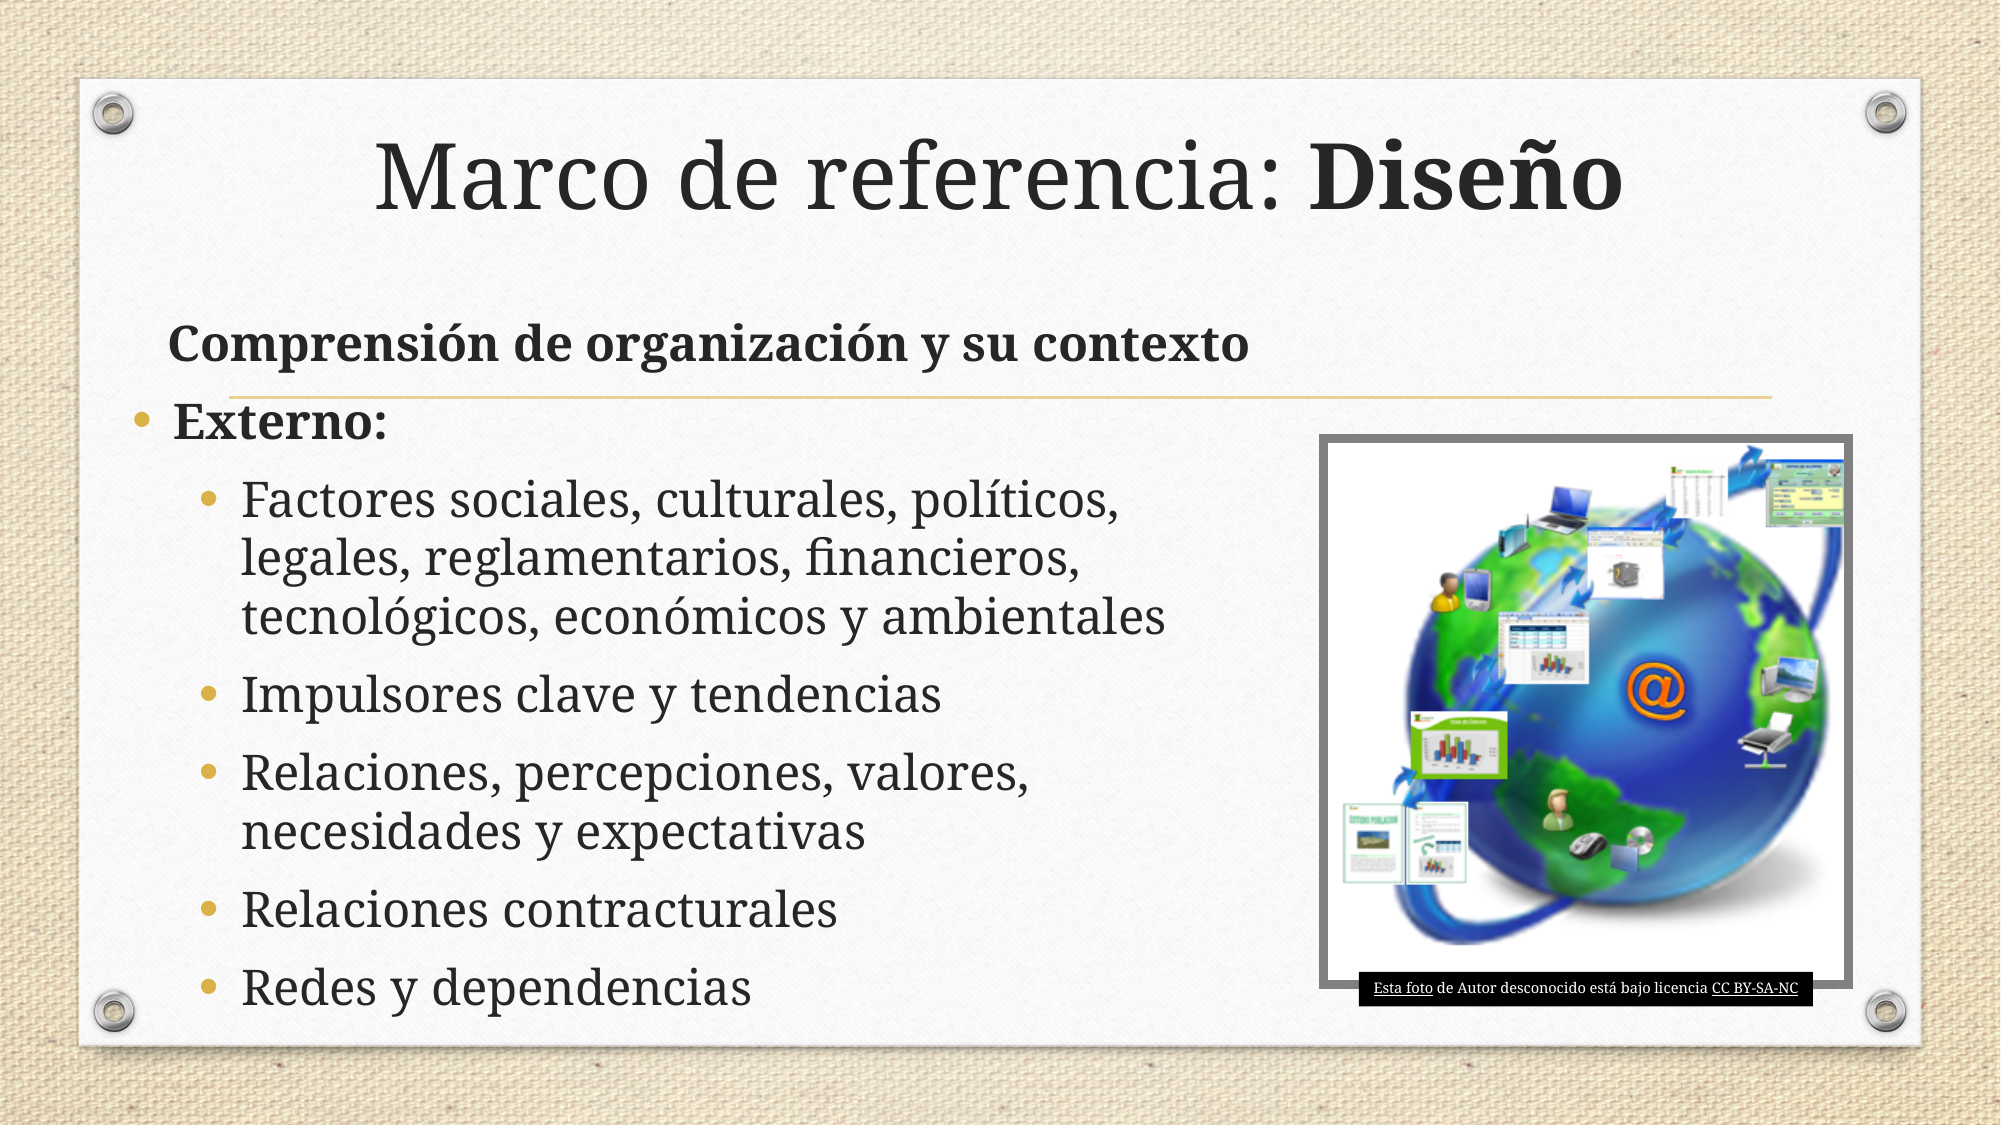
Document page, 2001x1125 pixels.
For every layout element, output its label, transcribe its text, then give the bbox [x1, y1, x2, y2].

title Marco de referencia: Diseño [212, 66, 1788, 280]
list Comprensión de organización y su contexto Externo: Factores sociales, culturales, políticos, legales, reglamentarios, financieros, tecnológicos, económicos y ambientales Impulsores clave y tendencias Relaciones, percepciones, valores, necesidades y expectativas Relaciones contracturales Redes y dependencias [116, 304, 1301, 1034]
text_box Esta foto de Autor desconocido está bajo licencia CC BY-SA-NC [1358, 981, 1813, 1007]
picture [0, 0, 2001, 1125]
